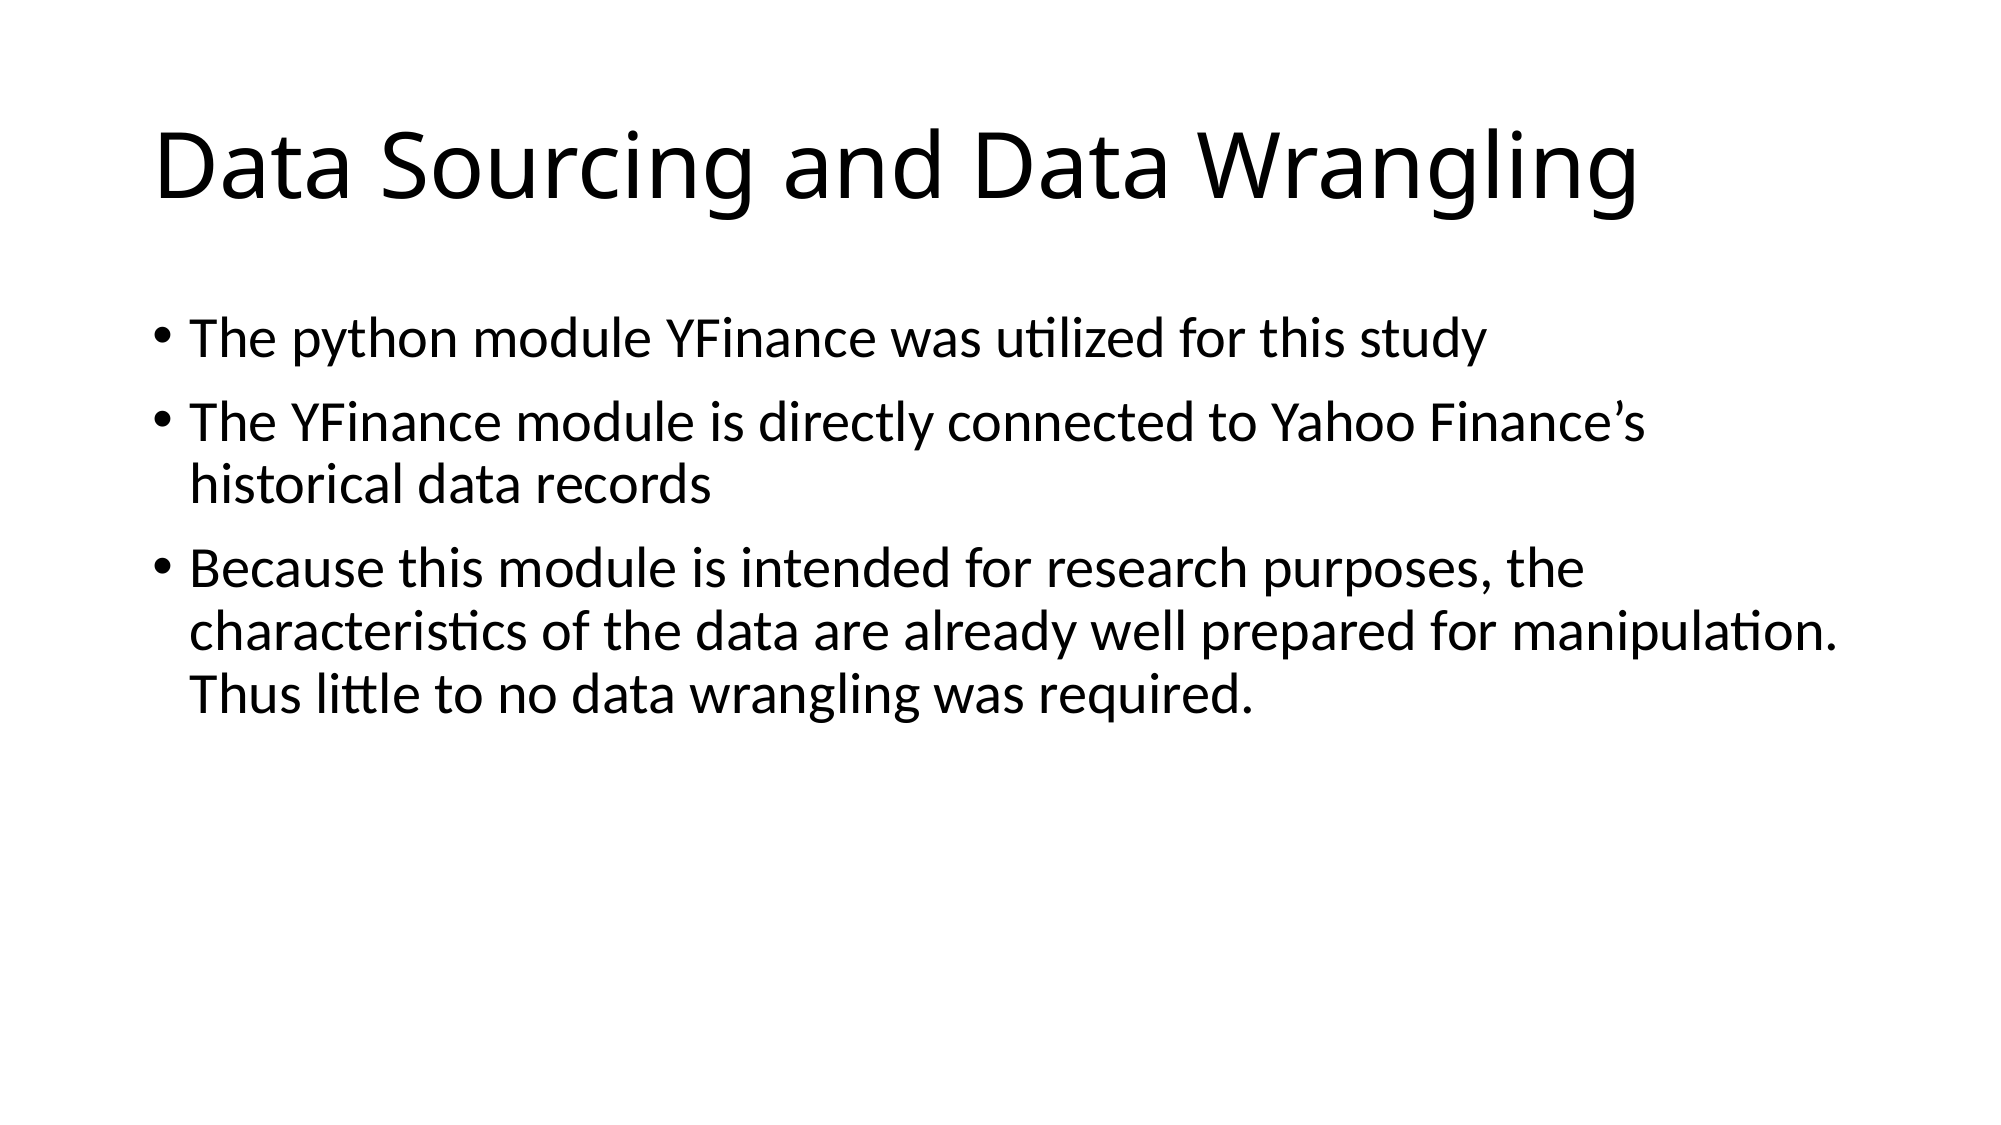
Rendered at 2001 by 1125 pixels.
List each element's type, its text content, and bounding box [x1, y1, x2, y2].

title Data Sourcing and Data Wrangling [137, 59, 1863, 278]
list The python module YFinance was utilized for this study The YFinance module is directly connected to Yahoo Finance’s historical data records Because this module is intended for research purposes, the characteristics of the data are already well prepared for manipulation. Thus little to no data wrangling was required. [137, 299, 1863, 1014]
